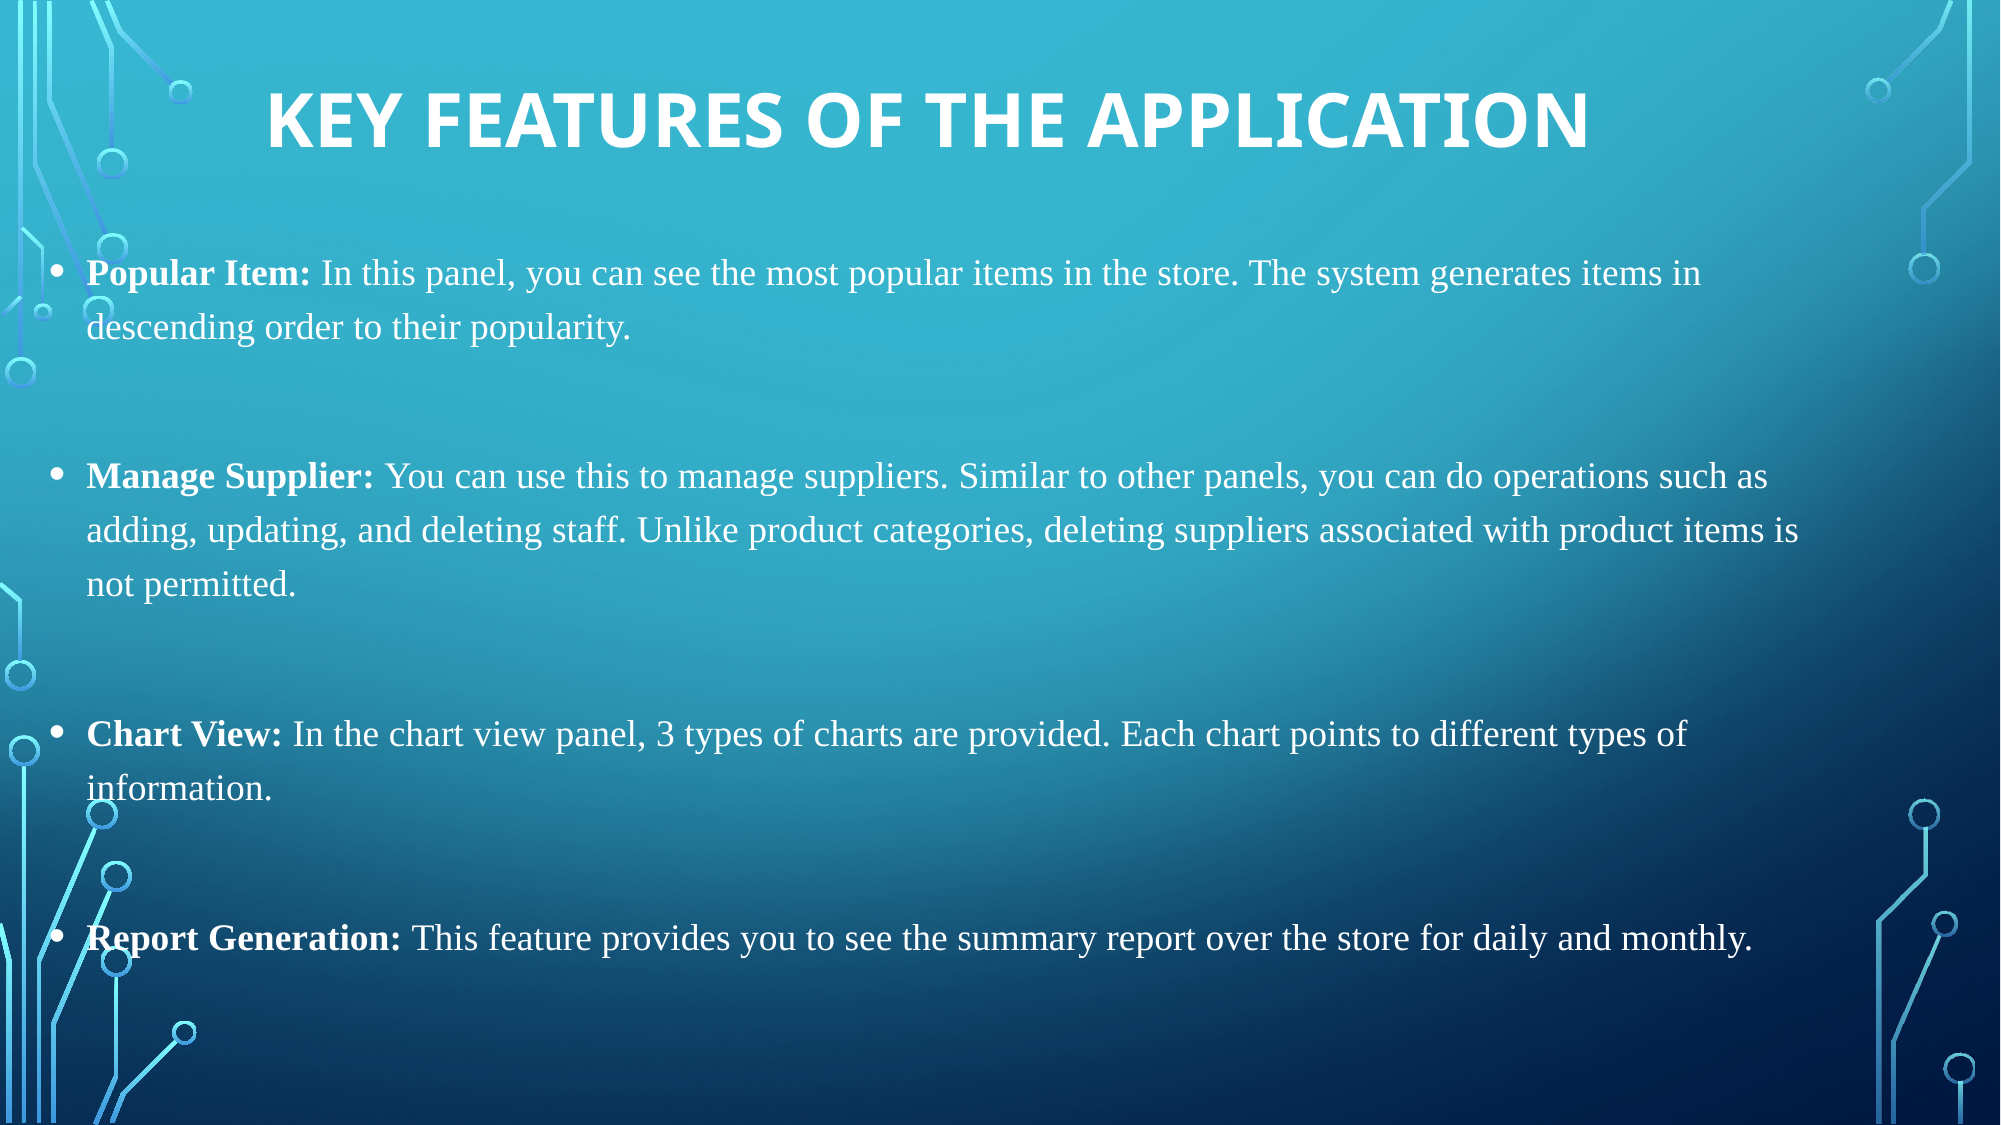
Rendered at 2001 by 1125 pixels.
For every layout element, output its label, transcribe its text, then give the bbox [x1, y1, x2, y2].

list Popular Item: In this panel, you can see the most popular items in the store. The system generates items in descending order to their popularity. Manage Supplier: You can use this to manage suppliers. Similar to other panels, you can do operations such as adding, updating, and deleting staff. Unlike product categories, deleting suppliers associated with product items is not permitted. Chart View: In the chart view panel, 3 types of charts are provided. Each chart points to different types of information. Report Generation: This feature provides you to see the summary report over the store for daily and monthly. [33, 231, 1863, 1014]
title KEY FEATURES OF THE APPLICATION [249, 53, 1785, 193]
